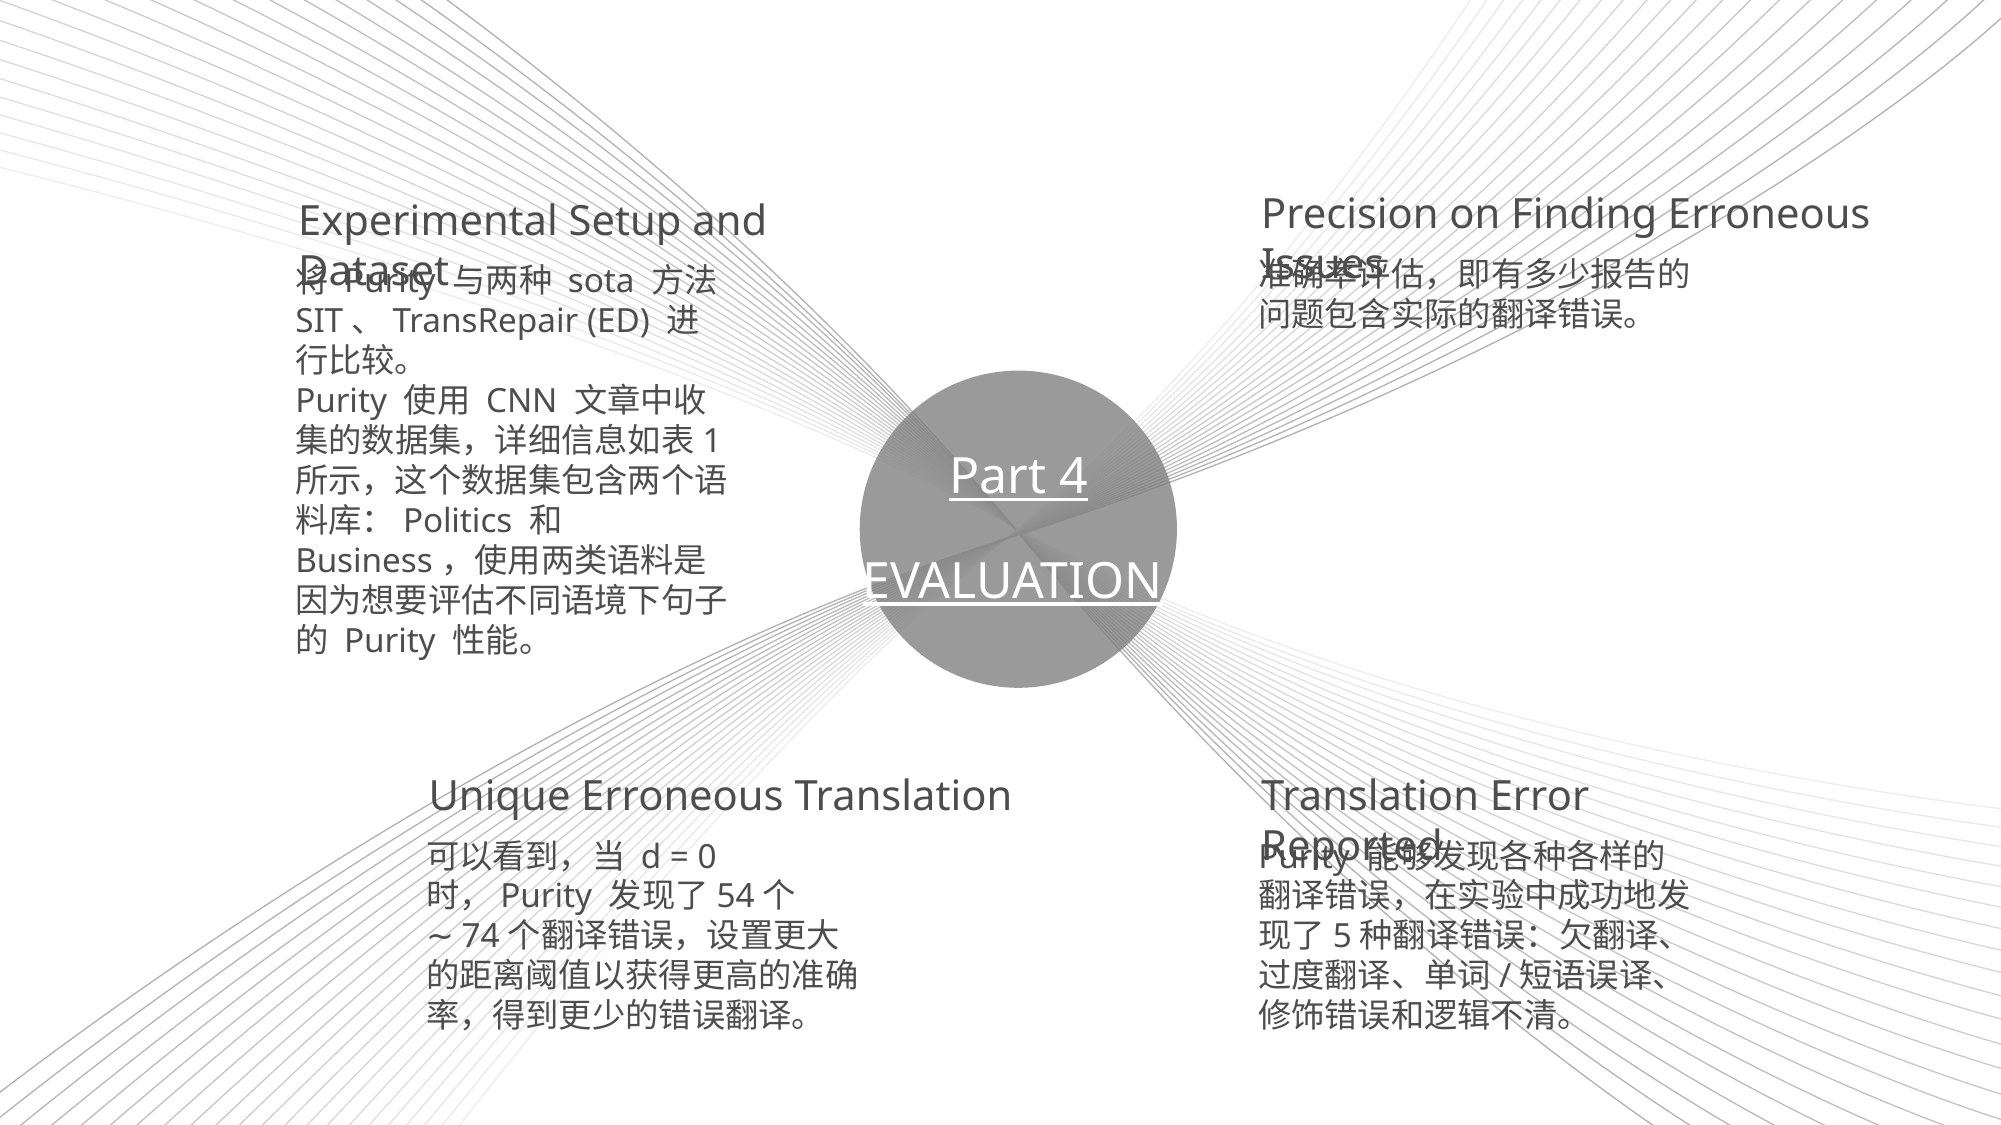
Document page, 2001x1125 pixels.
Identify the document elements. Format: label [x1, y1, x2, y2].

text_box [1243, 179, 1924, 342]
text_box [411, 761, 1040, 1045]
picture [0, 0, 2000, 1125]
text_box [280, 186, 943, 591]
text_box [1243, 761, 1742, 1045]
